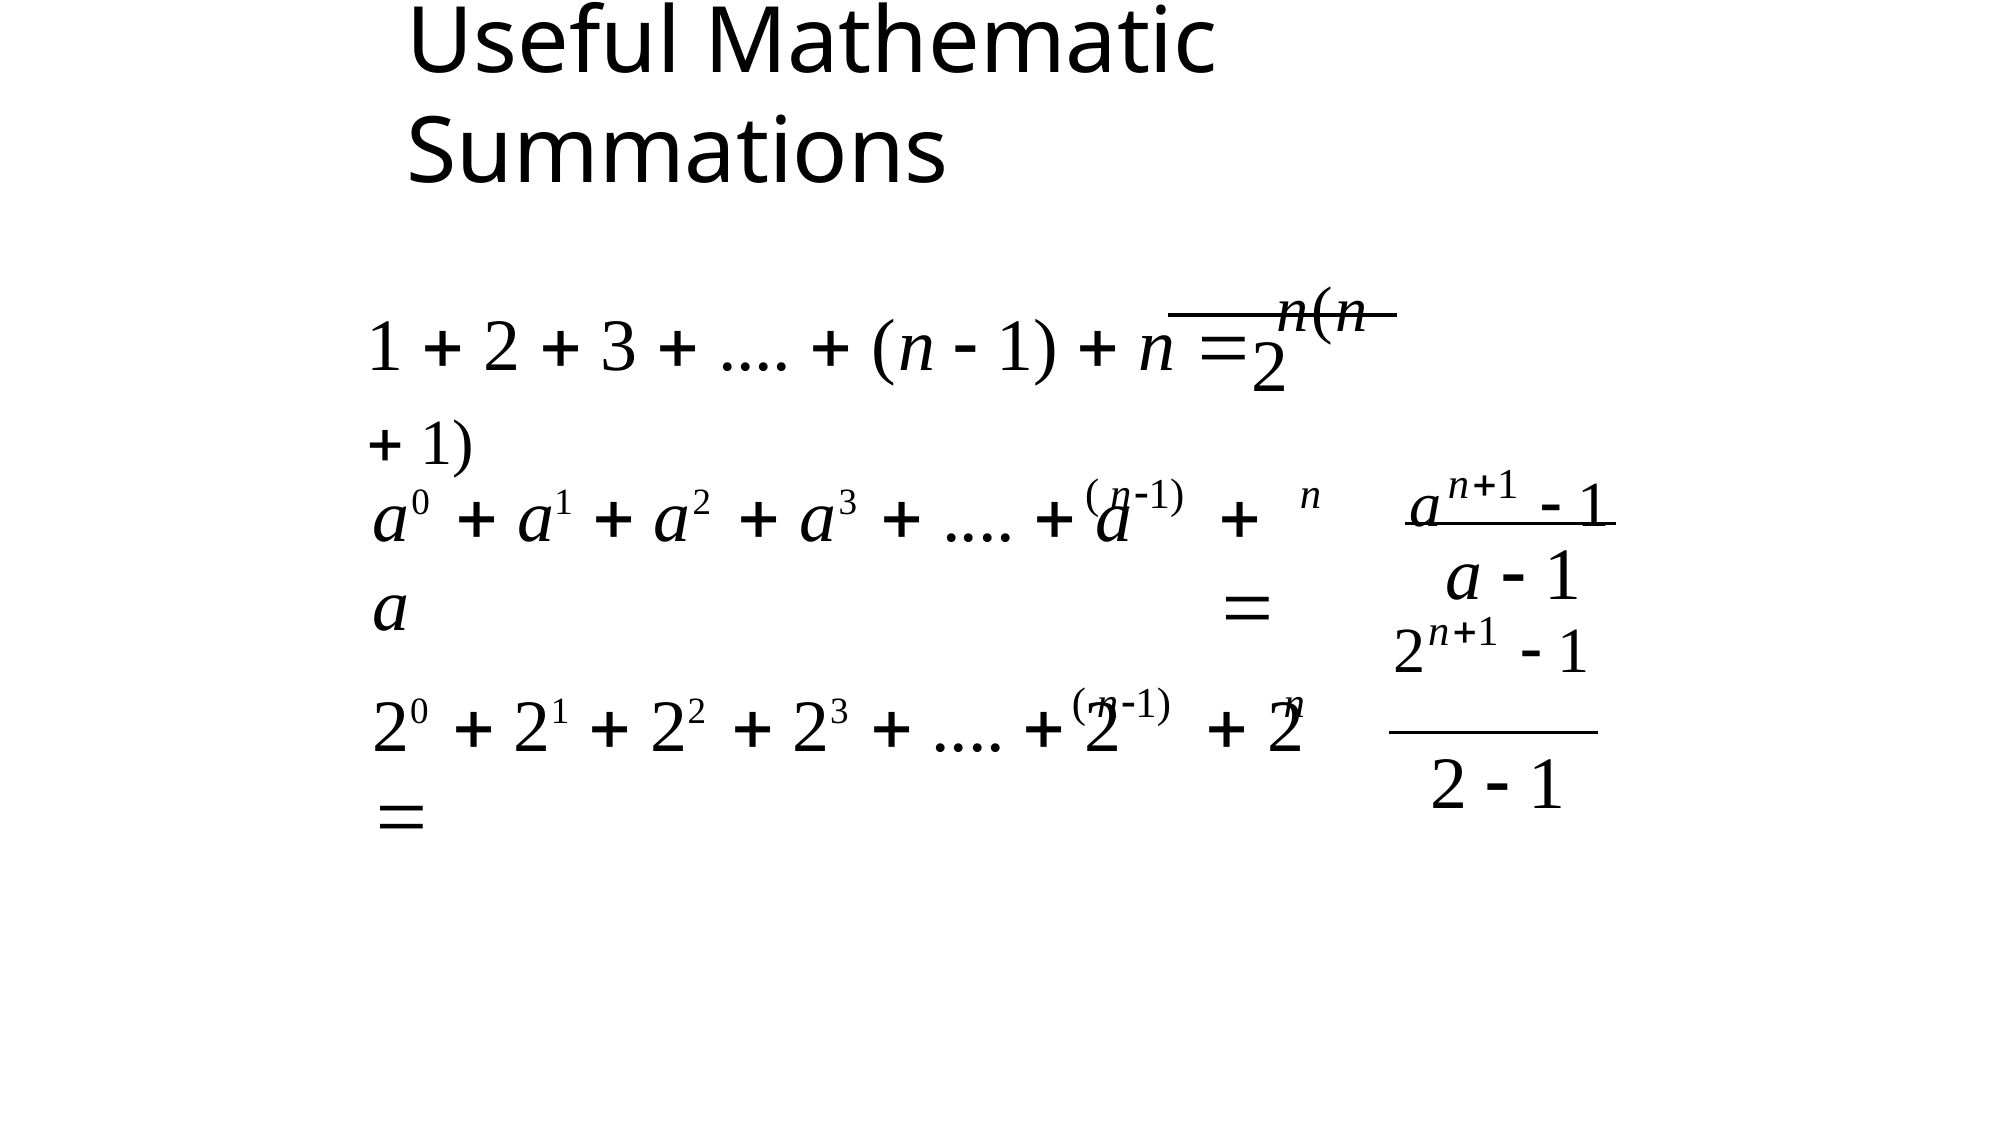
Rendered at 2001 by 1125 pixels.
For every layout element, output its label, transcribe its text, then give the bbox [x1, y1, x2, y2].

text_box 2 a0  a1  a2  a3  ....  a  a  [358, 314, 1393, 646]
text_box an1  1 [1403, 385, 1625, 540]
title Useful Mathematic Summations [404, 0, 1596, 201]
text_box a  1 2n1  1 [1387, 523, 1607, 686]
text_box 2  1 [1427, 732, 1566, 824]
text_box ( n1) [1069, 672, 1173, 727]
text_box n [1281, 672, 1308, 727]
text_box 20  21  22  23  ....  2  2  [358, 674, 1377, 855]
text_box 1  2  3  ....  (n  1)  n  n(n  1) [360, 257, 1400, 526]
